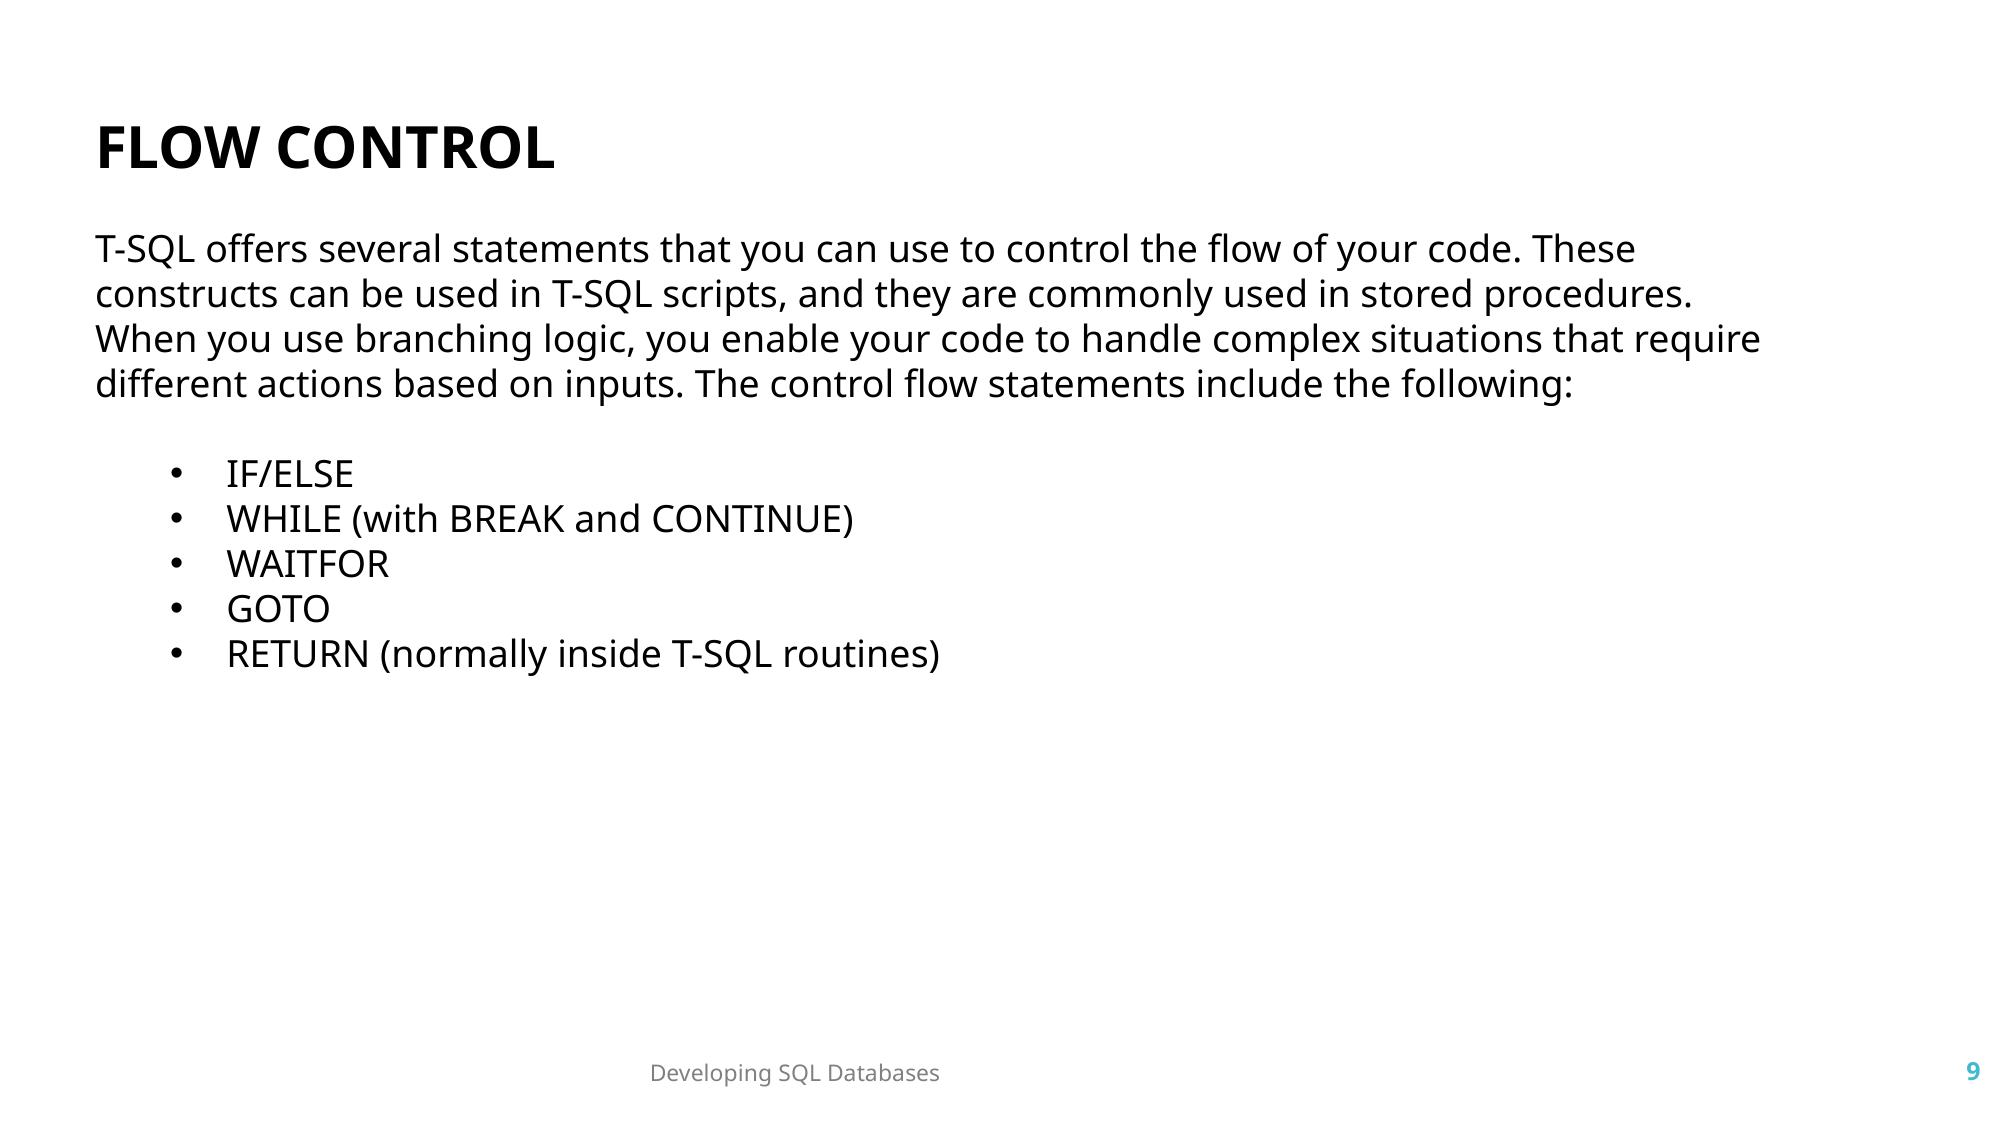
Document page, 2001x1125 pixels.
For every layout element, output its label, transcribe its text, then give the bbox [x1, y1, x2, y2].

text_box FLOW CONTROL T-SQL offers several statements that you can use to control the flow of your code. These constructs can be used in T-SQL scripts, and they are commonly used in stored procedures. When you use branching logic, you enable your code to handle complex situations that require different actions based on inputs. The control flow statements include the following: IF/ELSE WHILE (with BREAK and CONTINUE) WAITFOR GOTO RETURN (normally inside T-SQL routines) [80, 102, 1783, 683]
footer Developing SQL Databases [634, 1042, 1605, 1103]
slide_number 9 [1744, 1042, 1996, 1103]
